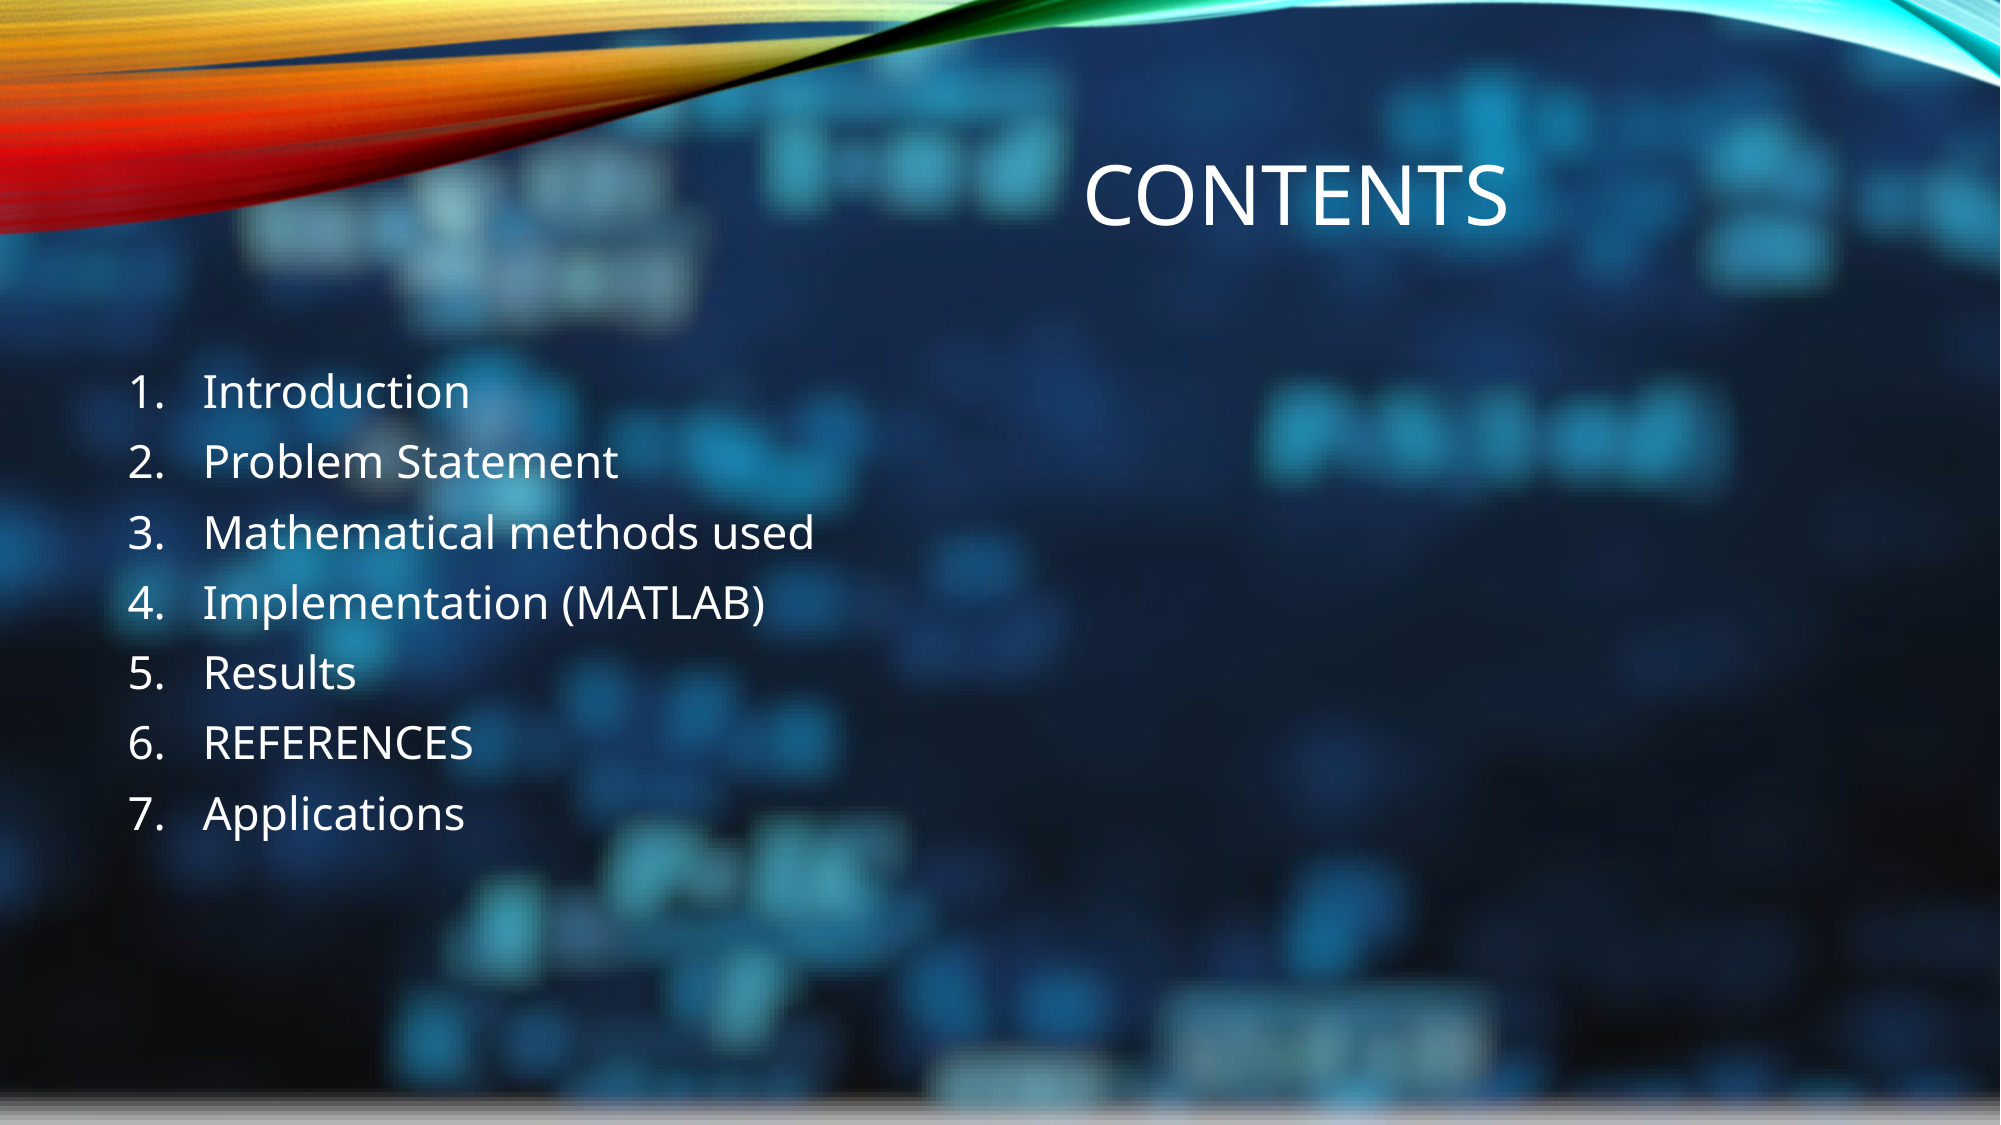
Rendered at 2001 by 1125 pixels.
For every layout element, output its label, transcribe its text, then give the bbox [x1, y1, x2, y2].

title contents [112, 92, 1525, 305]
list Introduction Problem Statement Mathematical methods used Implementation (MATLAB) Results REFERENCES Applications [112, 361, 1888, 1022]
picture [0, 0, 2000, 1125]
